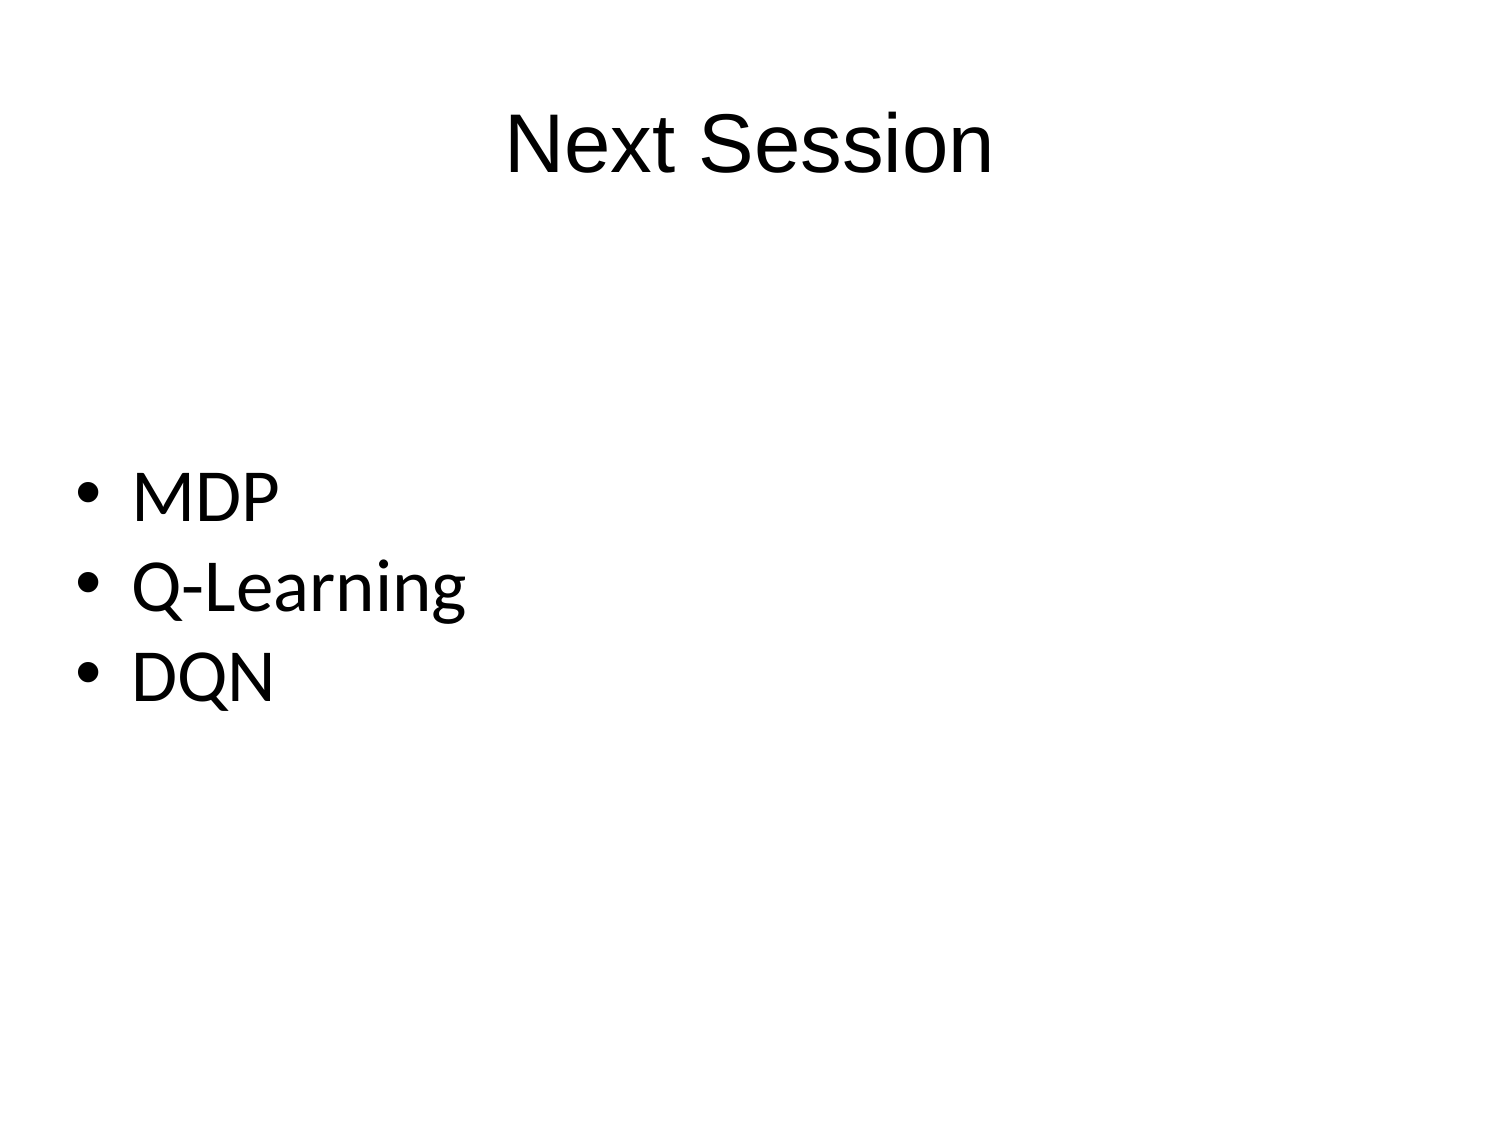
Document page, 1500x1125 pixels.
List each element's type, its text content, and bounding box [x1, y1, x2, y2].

subtitle MDP Q-Learning DQN [75, 237, 1425, 1025]
title Next Session [75, 44, 1425, 233]
